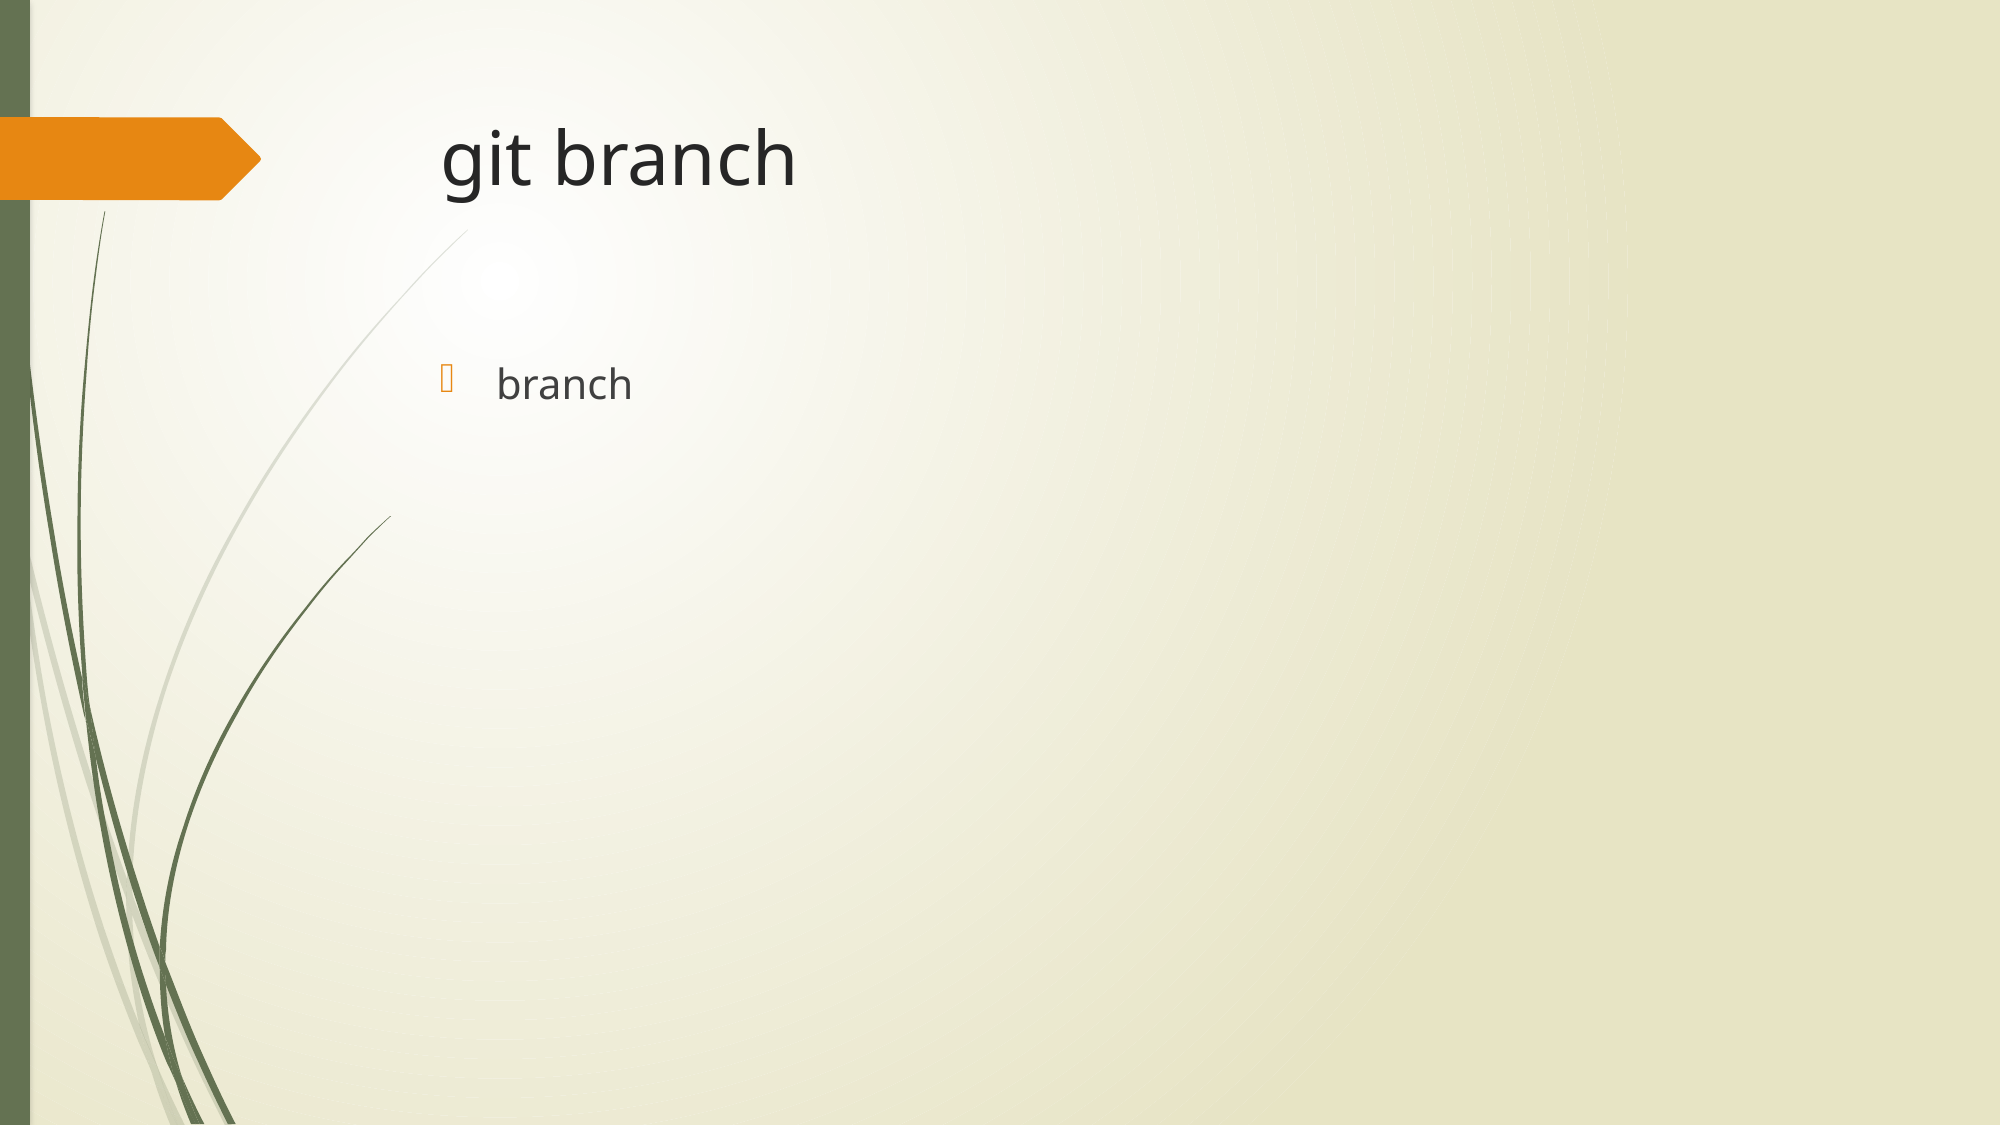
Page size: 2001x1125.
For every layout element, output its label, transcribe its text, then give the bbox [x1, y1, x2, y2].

list branch [424, 350, 1888, 970]
title git branch [425, 102, 1888, 313]
